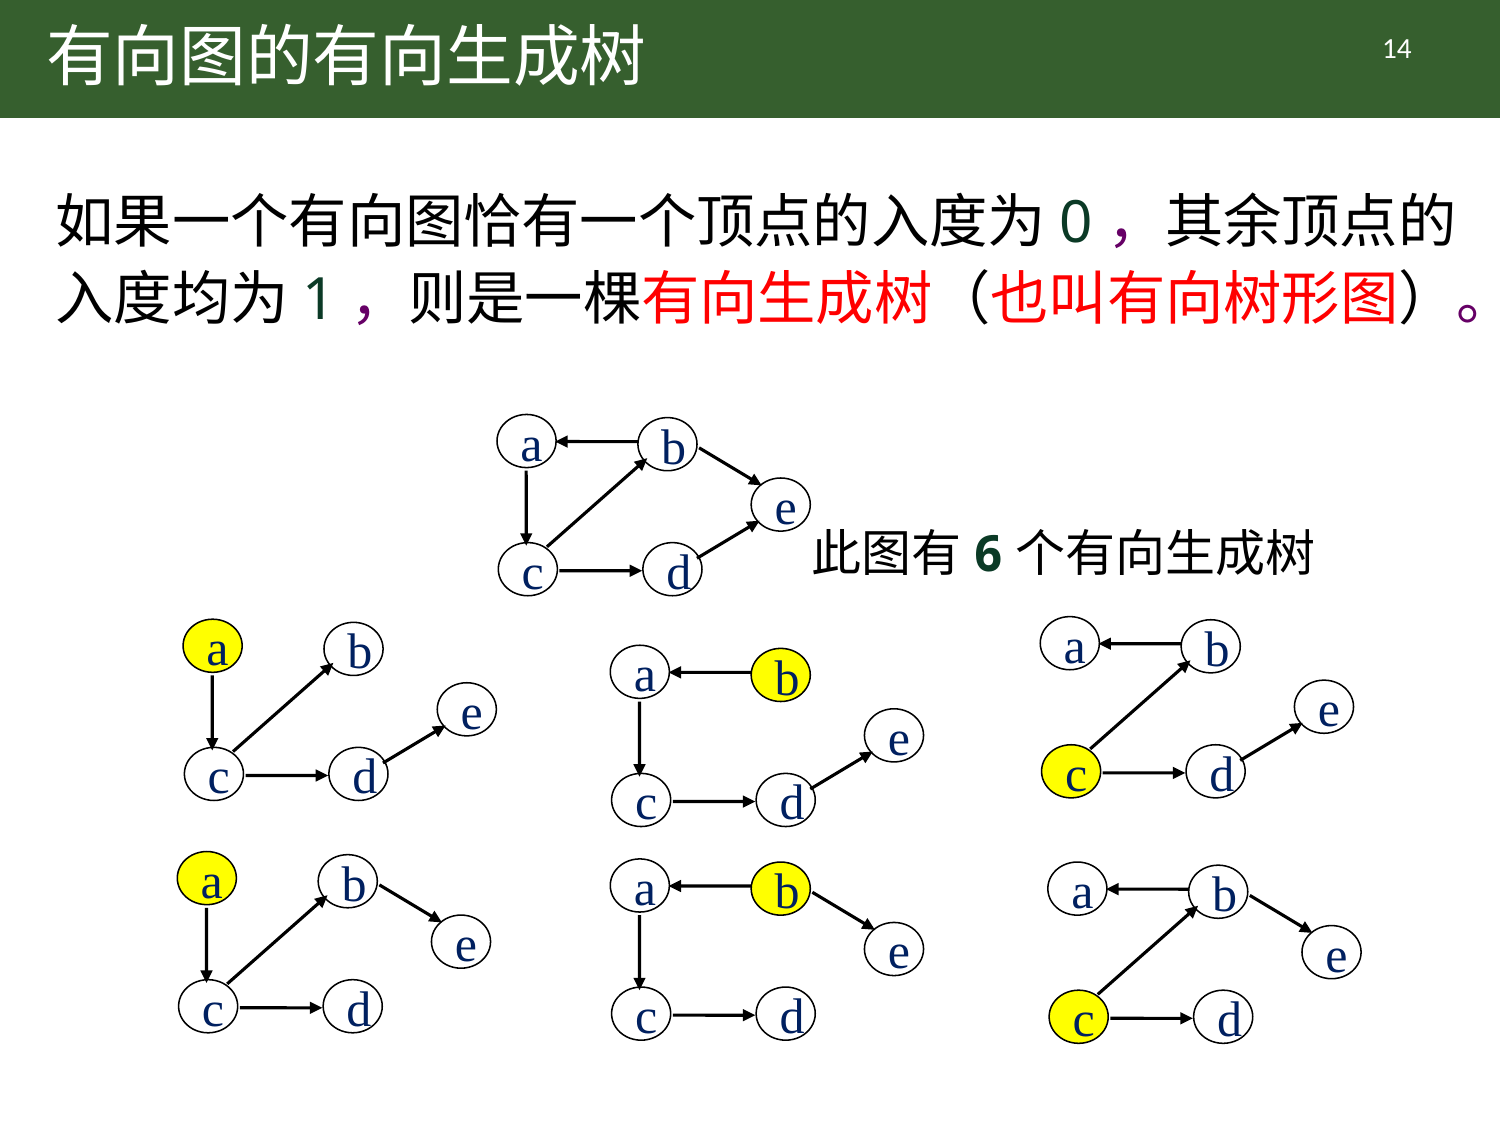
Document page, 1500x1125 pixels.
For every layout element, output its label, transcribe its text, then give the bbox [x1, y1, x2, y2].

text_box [610, 645, 924, 827]
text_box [610, 858, 924, 1041]
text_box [177, 851, 491, 1033]
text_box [496, 414, 811, 596]
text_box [1040, 616, 1354, 798]
title 有向图的有向生成树 [0, 0, 1294, 119]
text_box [183, 619, 497, 801]
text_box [1047, 862, 1362, 1044]
text_box 如果一个有向图恰有一个顶点的入度为0，其余顶点的入度均为1，则是一棵有向生成树（也叫有向树形图）。 [41, 169, 1500, 440]
slide_number 14 [1306, 21, 1487, 82]
text_box 此图有6个有向生成树 [811, 513, 1363, 589]
